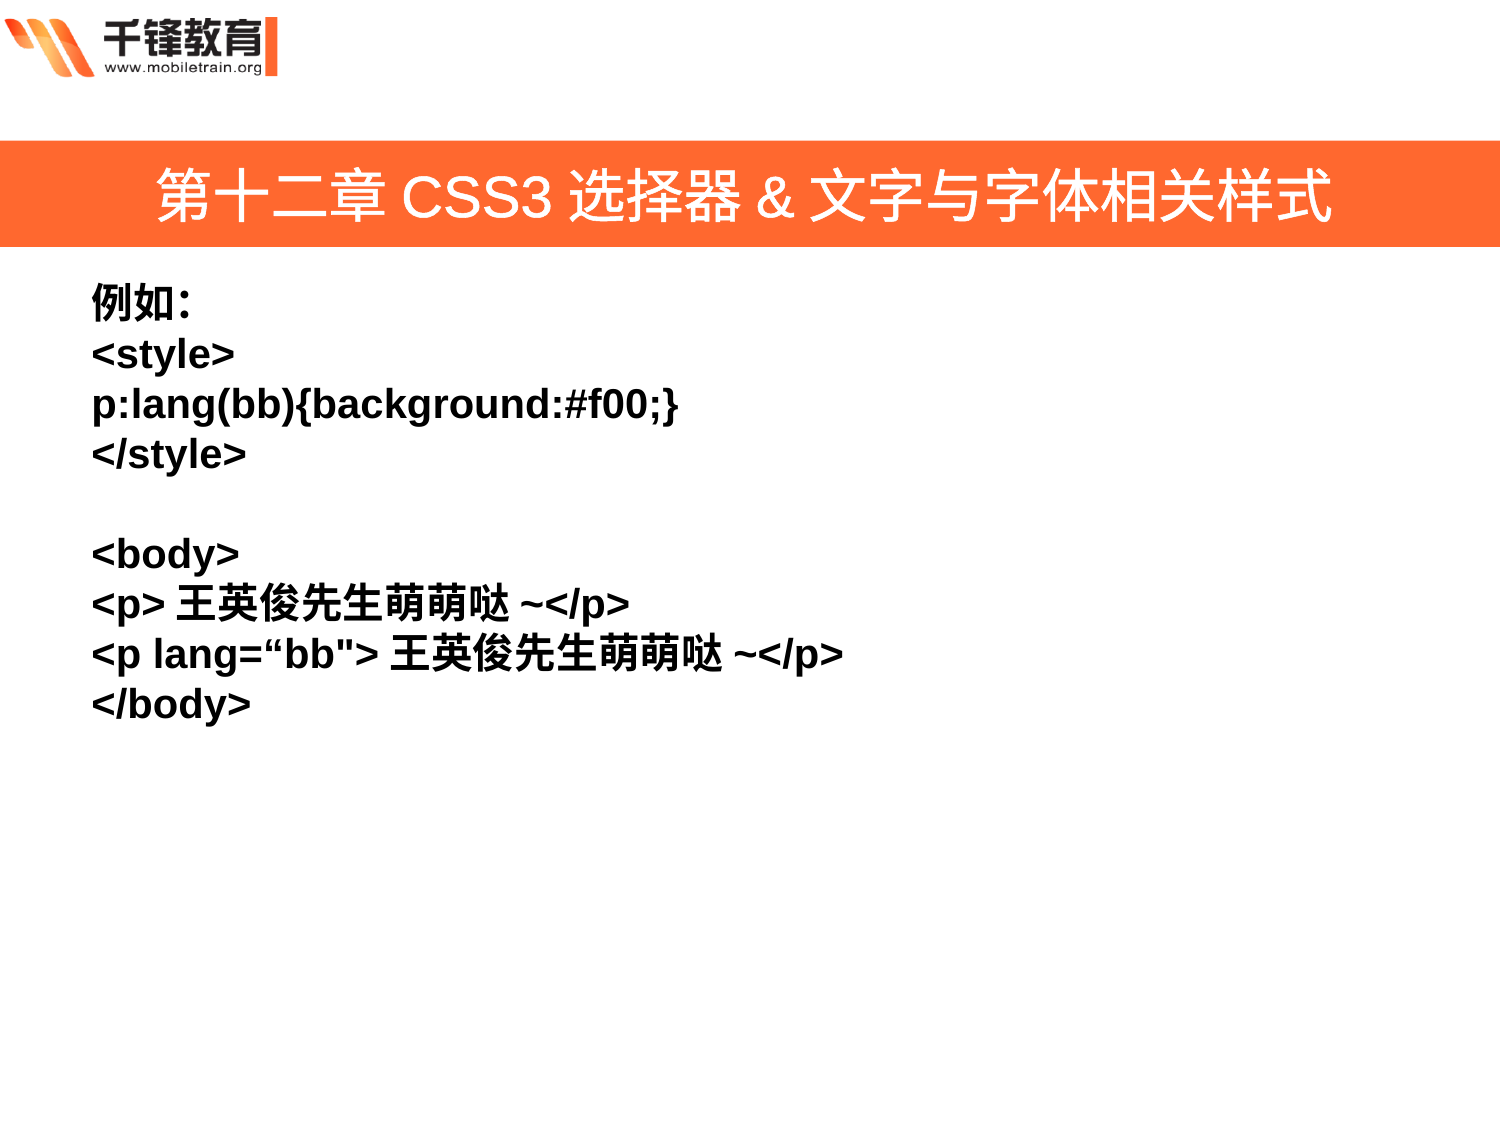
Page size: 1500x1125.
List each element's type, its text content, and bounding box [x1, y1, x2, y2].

text_box 第十二章CSS3选择器&文字与字体相关样式 [0, 140, 1500, 247]
text_box 例如： <style> p:lang(bb){background:#f00;} </style> <body> <p>王英俊先生萌萌哒~</p> <p lang=“bb">王英俊先生萌萌哒~</p> </body> [76, 269, 1454, 1072]
picture [3, 18, 261, 79]
